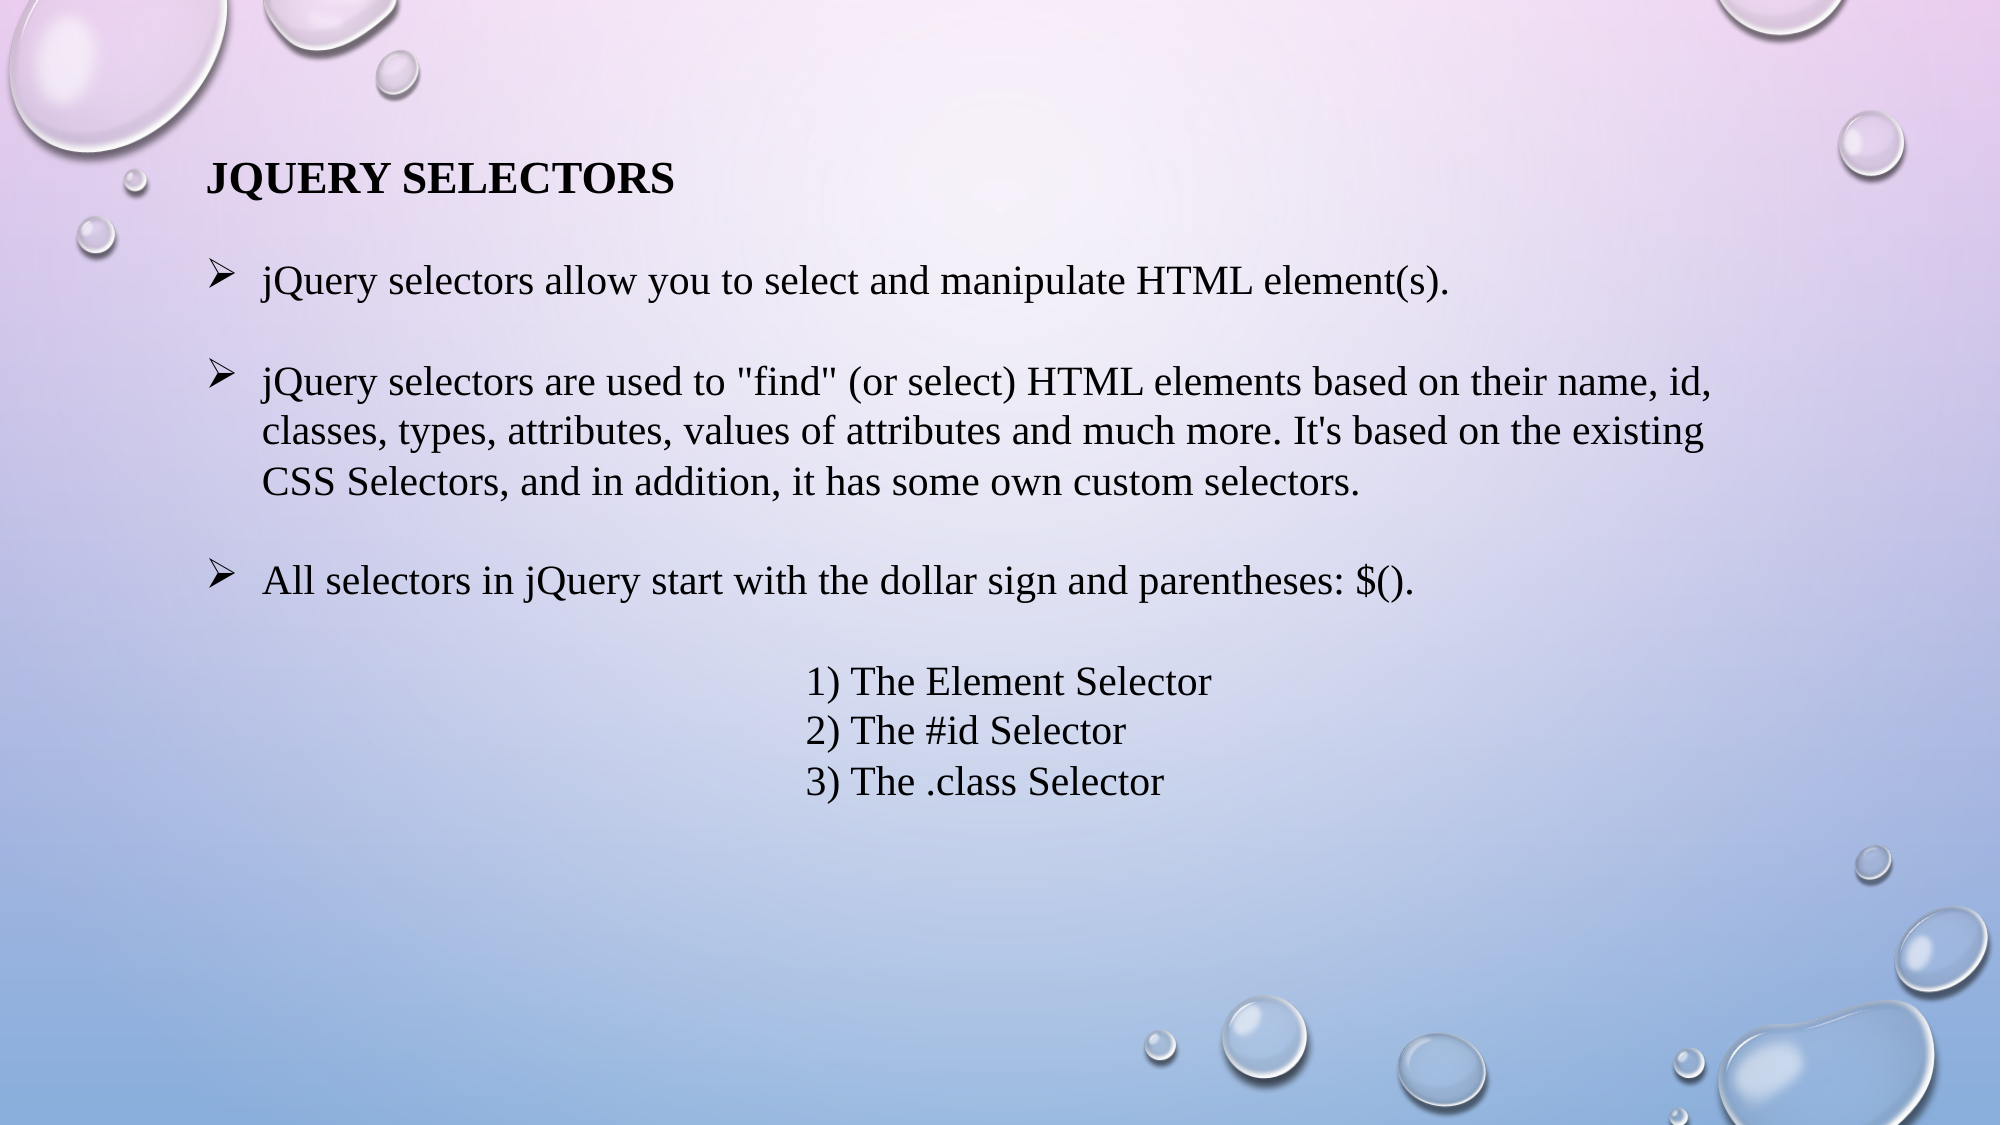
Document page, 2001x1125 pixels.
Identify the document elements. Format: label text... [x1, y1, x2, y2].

picture [0, 0, 2000, 1125]
text_box JQUERY SELECTORS jQuery selectors allow you to select and manipulate HTML element(s). jQuery selectors are used to "find" (or select) HTML elements based on their name, id, classes, types, attributes, values of attributes and much more. It's based on the existing CSS Selectors, and in addition, it has some own custom selectors. All selectors in jQuery start with the dollar sign and parentheses: $(). 1) The Element Selector 2) The #id Selector 3) The .class Selector [190, 140, 1737, 861]
